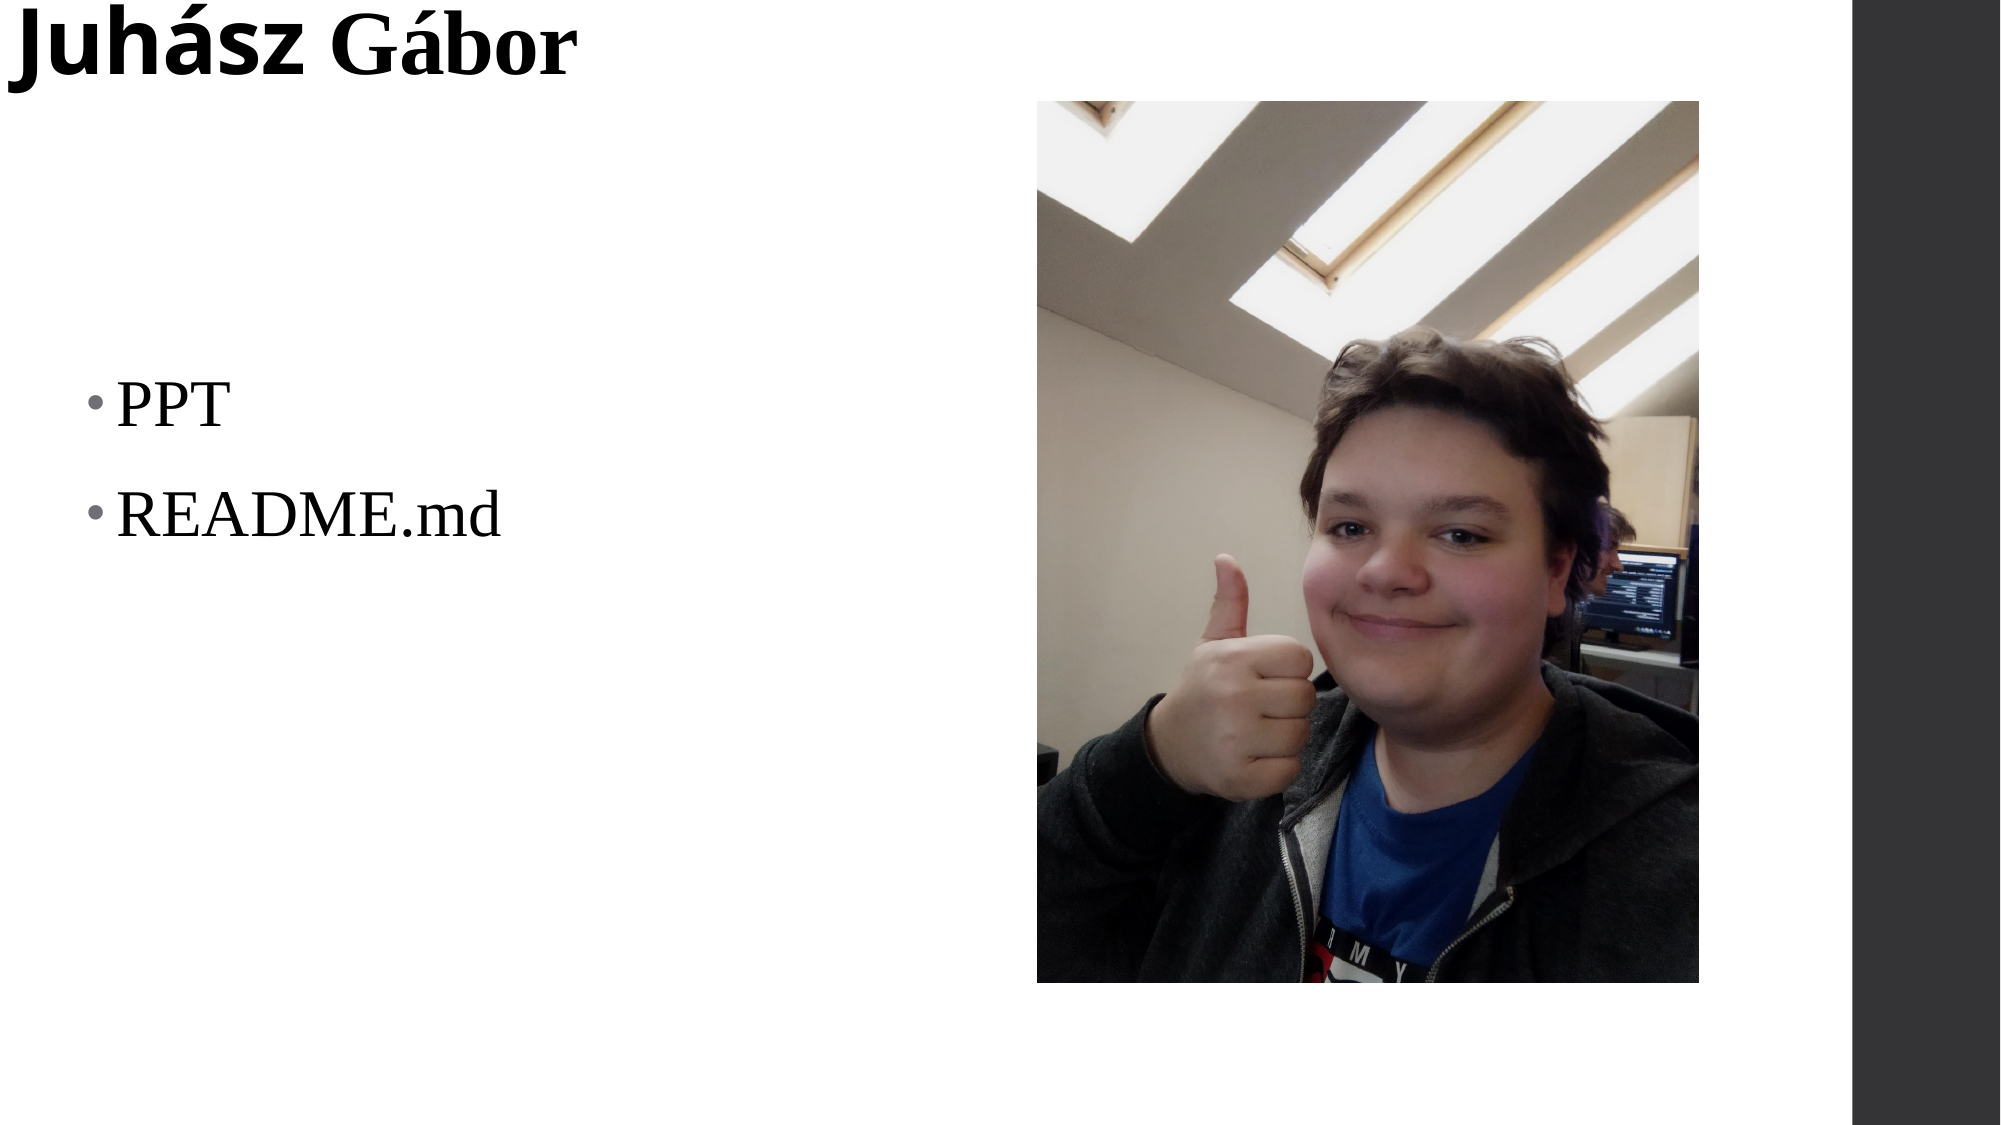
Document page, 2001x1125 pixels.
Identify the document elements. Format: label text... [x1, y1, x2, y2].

list PPT README.md [71, 358, 1030, 892]
title Juhász Gábor [0, 0, 685, 102]
picture [1036, 101, 1699, 983]
